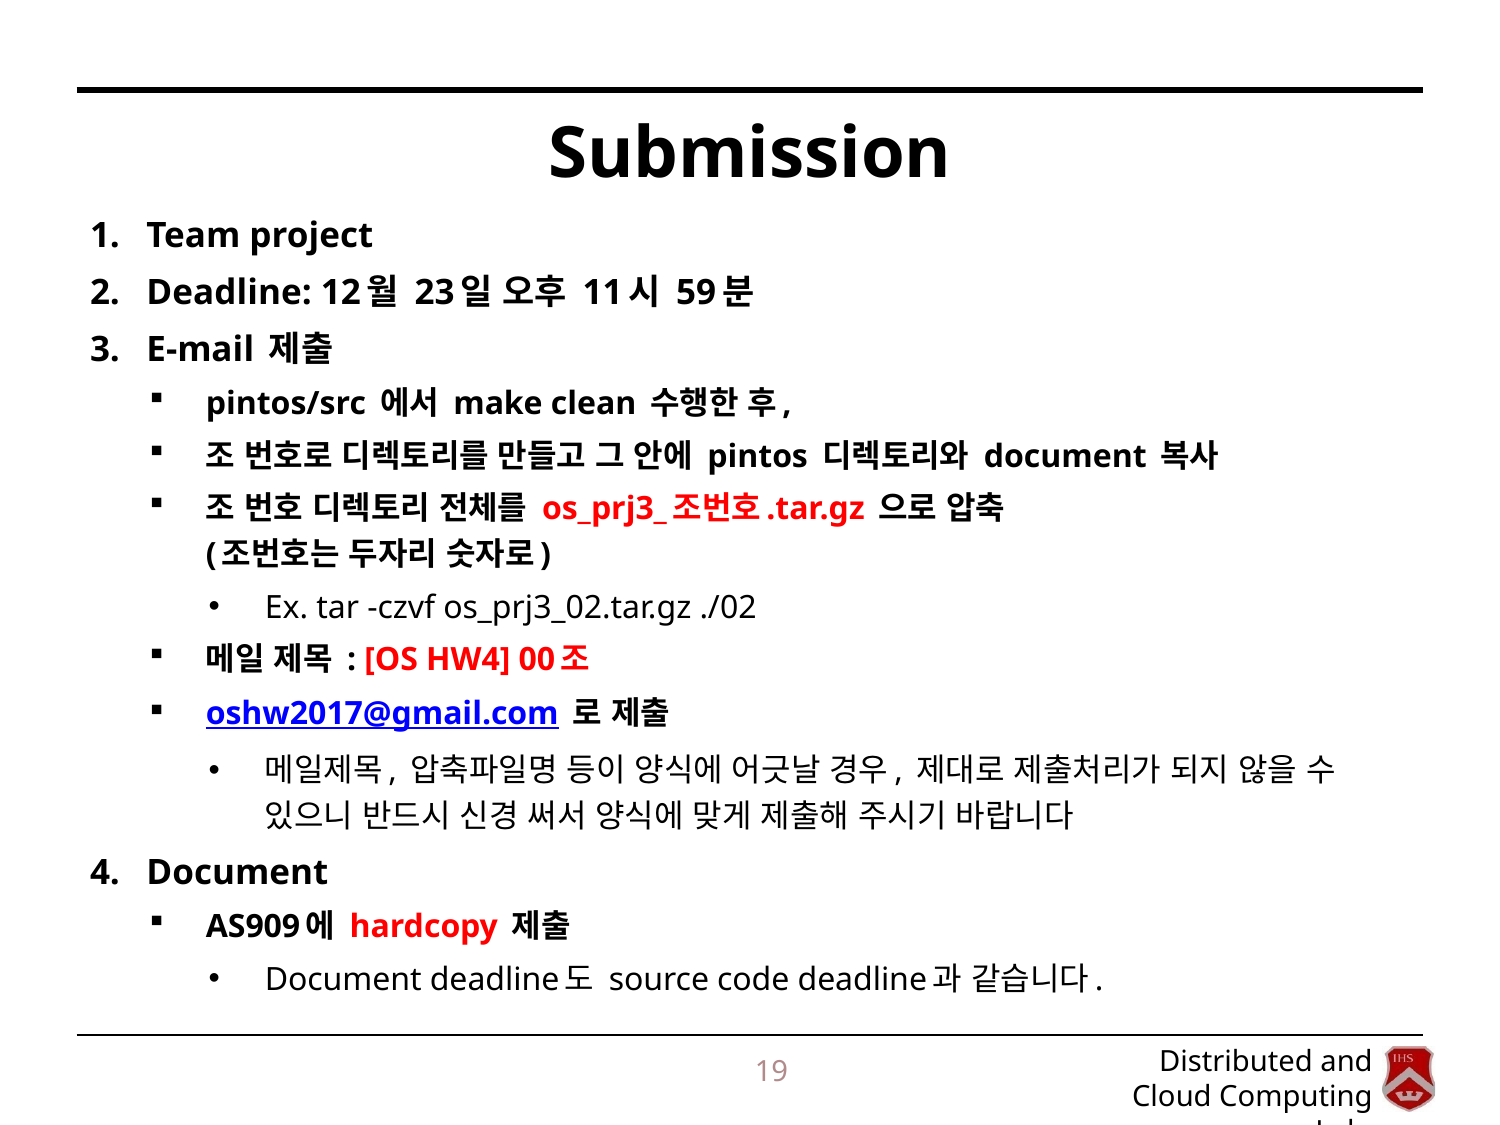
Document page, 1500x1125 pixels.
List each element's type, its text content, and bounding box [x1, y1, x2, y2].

slide_number 19 [596, 1042, 947, 1103]
list Team project Deadline: 12월 23일 오후 11시 59분 E-mail 제출 pintos/src 에서 make clean 수행한 후, 조 번호로 디렉토리를 만들고 그 안에 pintos 디렉토리와 document 복사 조 번호 디렉토리 전체를 os_prj3_조번호.tar.gz 으로 압축 (조번호는 두자리 숫자로) Ex. tar -czvf os_prj3_02.tar.gz ./02 메일 제목 : [OS HW4] 00조 oshw2017@gmail.com 로 제출 메일제목, 압축파일명 등이 양식에 어긋날 경우, 제대로 제출처리가 되지 않을 수 있으니 반드시 신경 써서 양식에 맞게 제출해 주시기 바랍니다 Document AS909에 hardcopy 제출 Document deadline도 source code deadline과 같습니다. [75, 197, 1425, 1005]
title Submission [75, 101, 1425, 197]
picture [1382, 1046, 1436, 1112]
